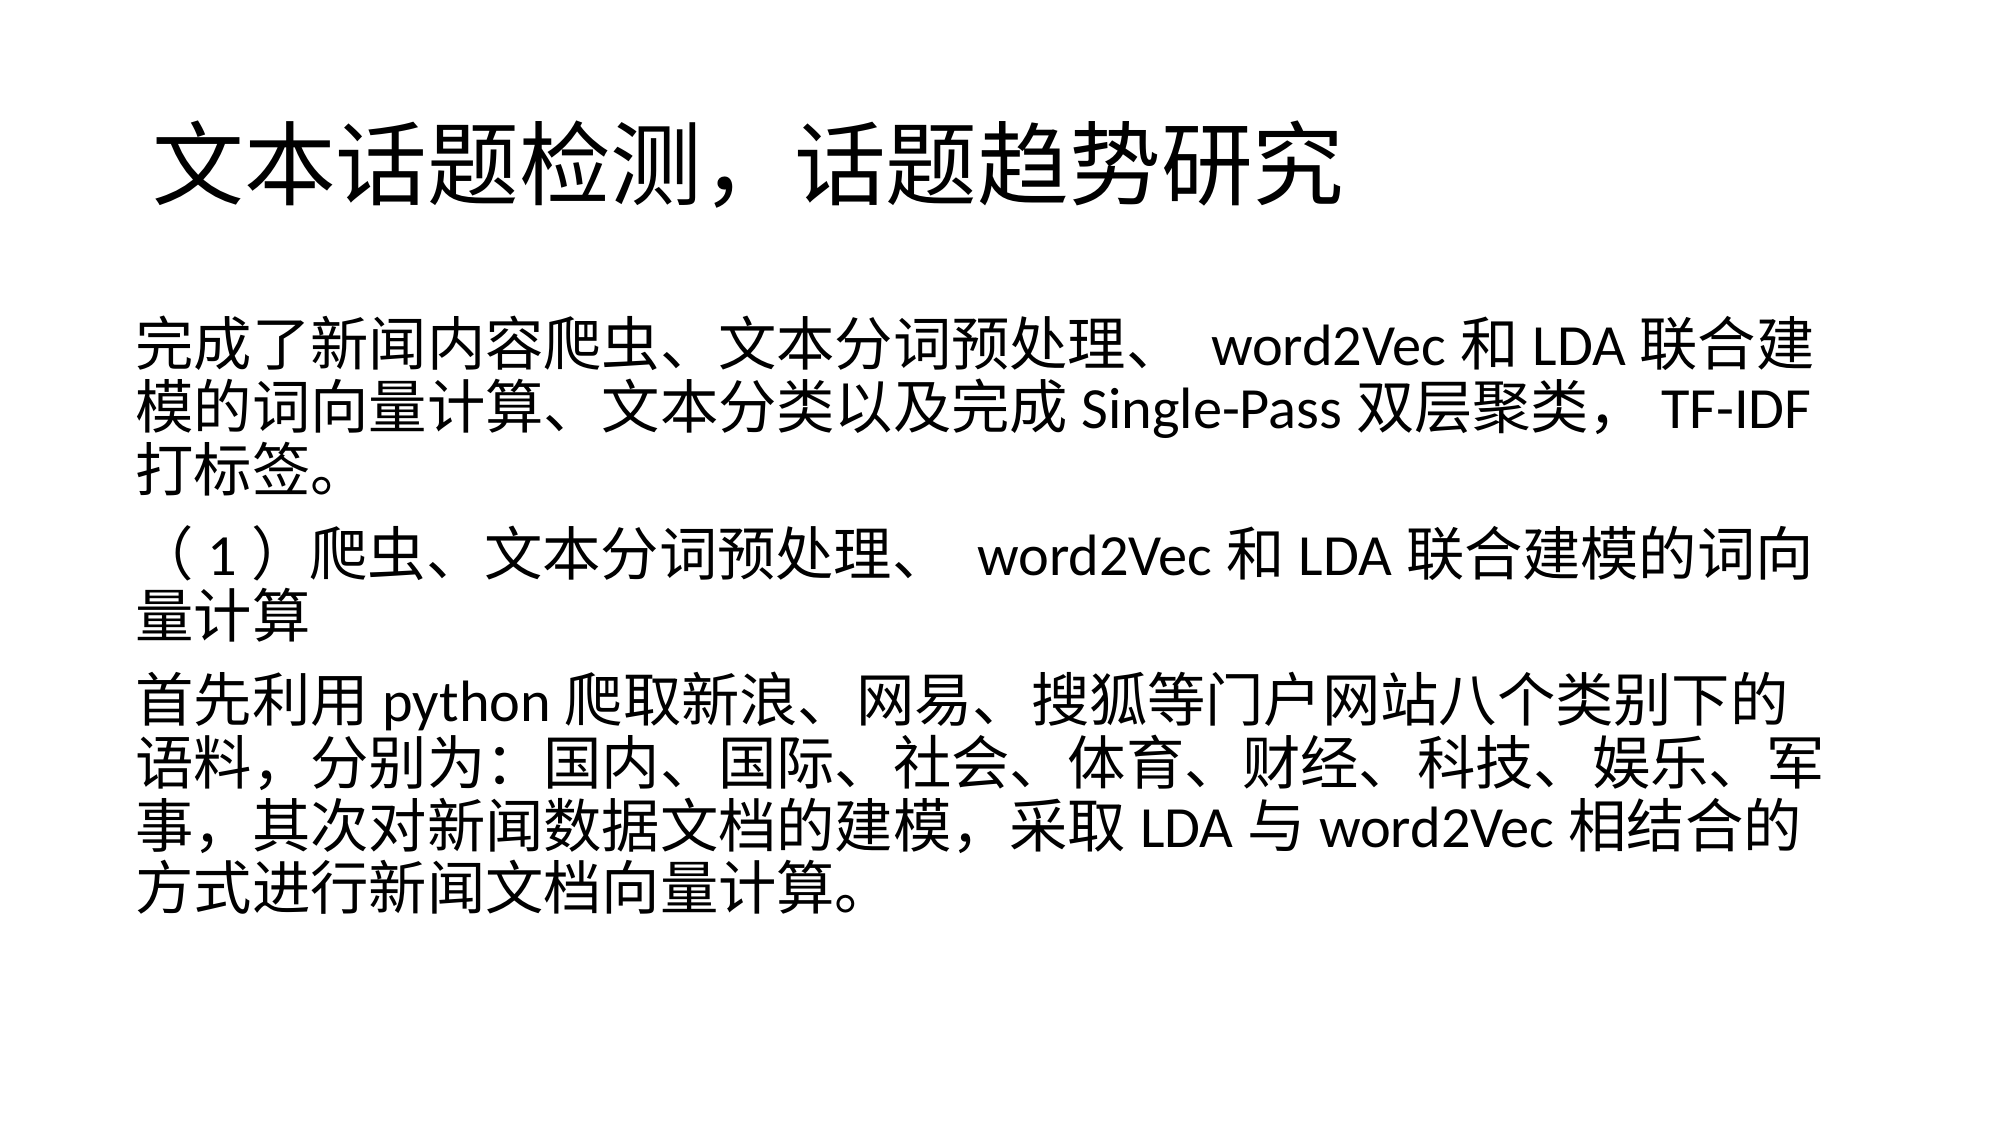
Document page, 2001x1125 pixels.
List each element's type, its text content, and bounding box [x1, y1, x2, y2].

list 完成了新闻内容爬虫、文本分词预处理、 word2Vec和LDA联合建模的词向量计算、文本分类以及完成Single-Pass双层聚类，TF-IDF打标签。 （1）爬虫、文本分词预处理、 word2Vec和LDA联合建模的词向量计算 首先利用python爬取新浪、网易、搜狐等门户网站八个类别下的语料，分别为：国内、国际、社会、体育、财经、科技、娱乐、军事，其次对新闻数据文档的建模，采取LDA与word2Vec相结合的方式进行新闻文档向量计算。 [120, 307, 1846, 998]
title 文本话题检测，话题趋势研究 [137, 59, 1863, 278]
